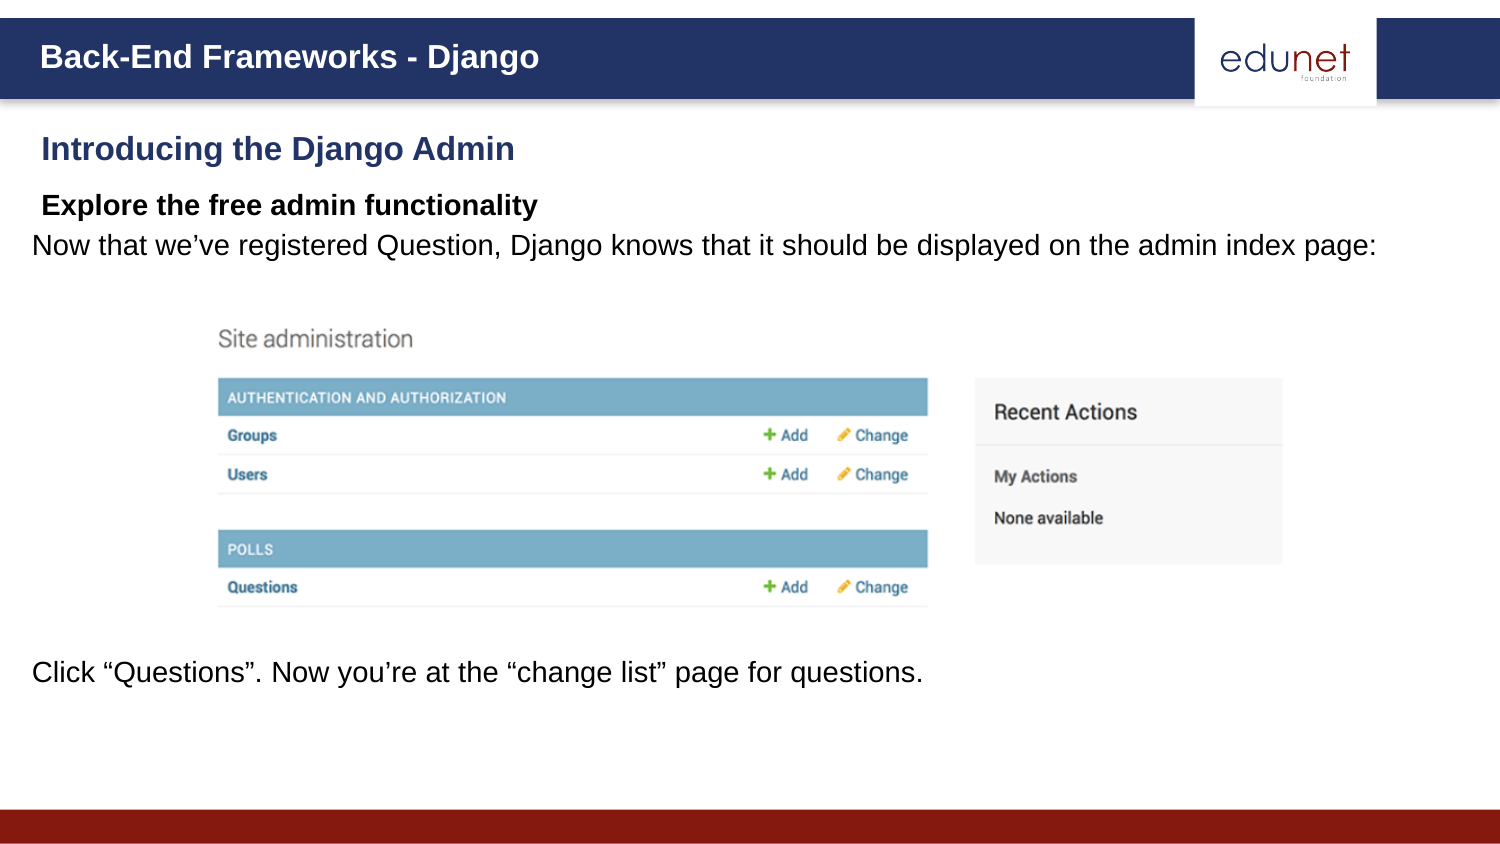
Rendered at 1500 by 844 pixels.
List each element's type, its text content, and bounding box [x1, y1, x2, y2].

text_box Introducing the Django Admin [26, 112, 950, 170]
picture [1215, 38, 1356, 86]
list Explore the free admin functionality [26, 170, 1474, 225]
text_box Now that we’ve registered Question, Django knows that it should be displayed on the admin index page: Click “Questions”. Now you’re at the “change list” page for questions. [16, 211, 1465, 507]
picture [194, 306, 1306, 647]
